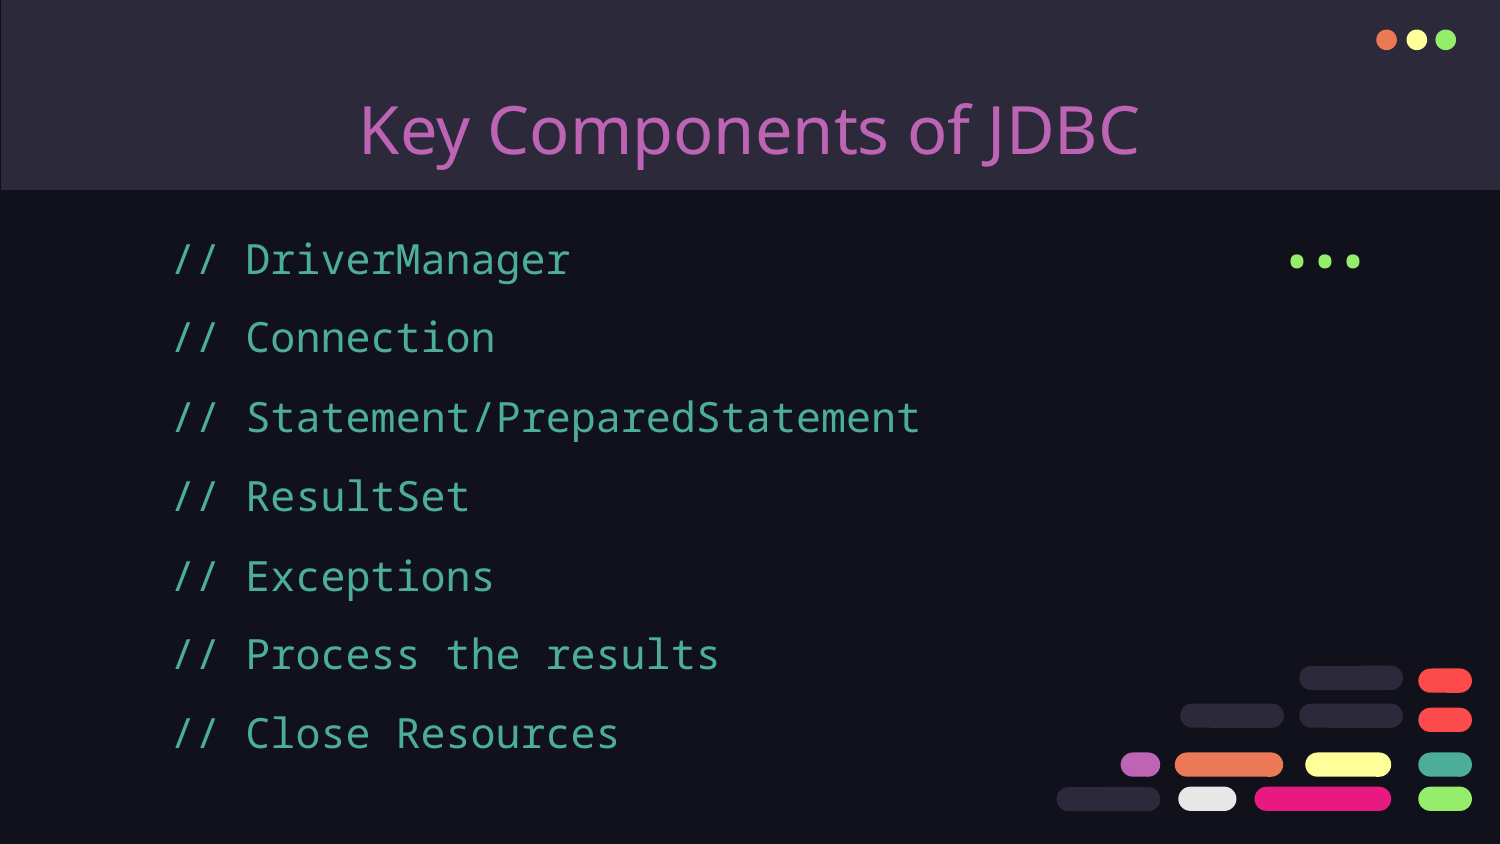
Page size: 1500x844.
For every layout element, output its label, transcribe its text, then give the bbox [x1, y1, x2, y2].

text_box // Process the results [155, 620, 979, 686]
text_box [1056, 665, 1473, 812]
text_box // DriverManager [155, 225, 788, 291]
text_box ... [1145, 213, 1383, 304]
text_box // Exceptions [155, 542, 788, 607]
text_box // Statement/PreparedStatement [155, 383, 1085, 448]
title Key Components of JDBC [118, 72, 1382, 167]
text_box // Connection [155, 303, 788, 369]
text_box // Close Resources [155, 699, 788, 765]
text_box // ResultSet [155, 462, 936, 528]
